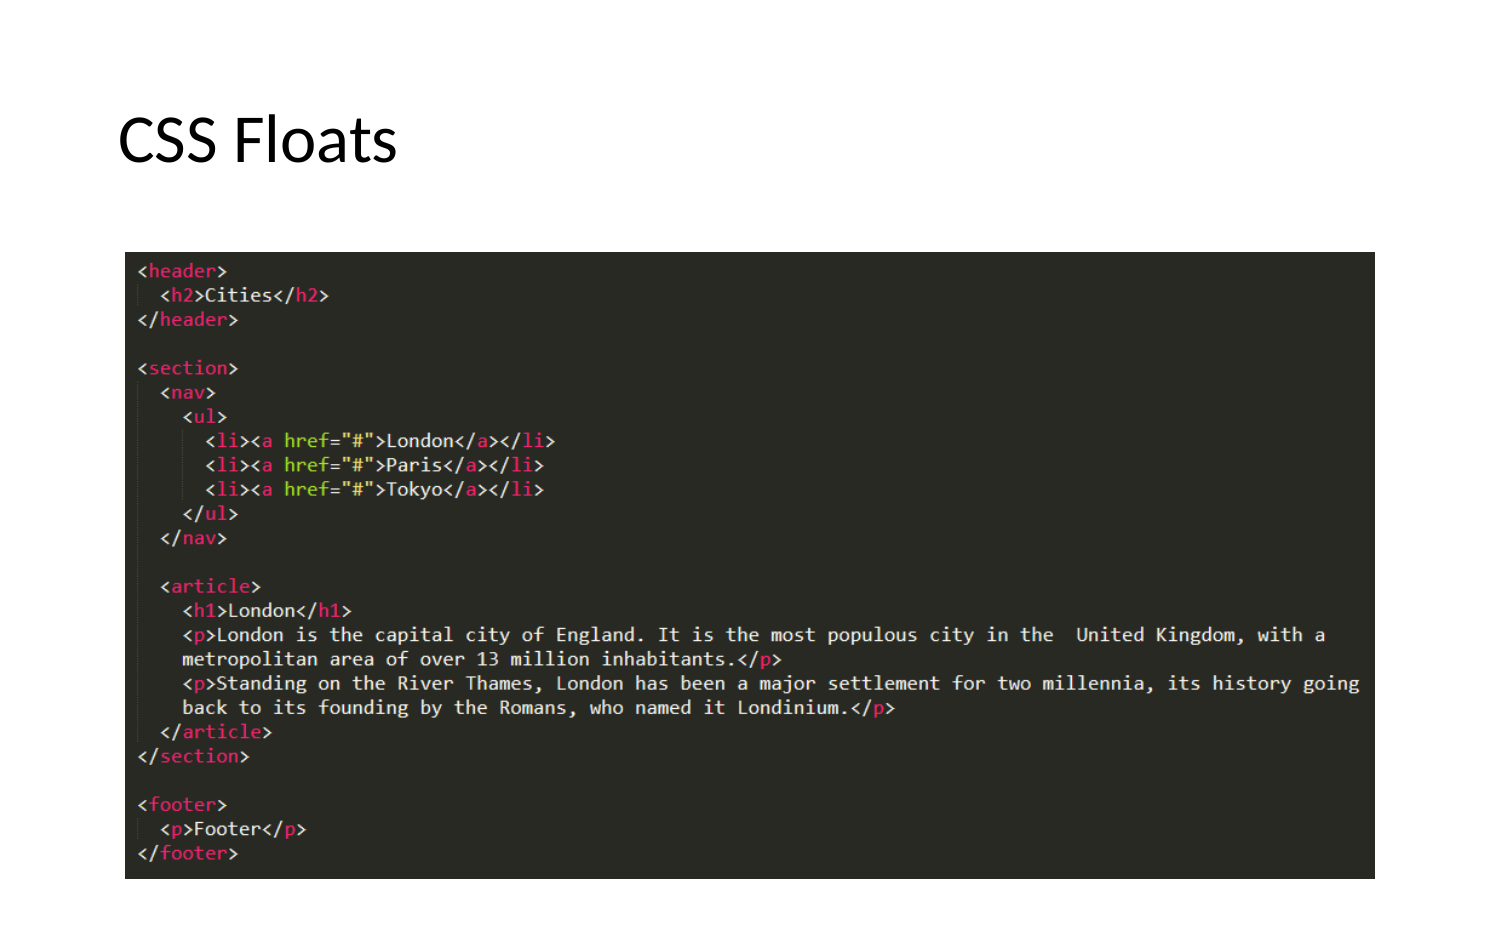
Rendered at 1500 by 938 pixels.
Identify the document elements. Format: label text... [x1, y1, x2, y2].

picture [124, 252, 1376, 879]
title CSS Floats [103, 49, 1397, 232]
